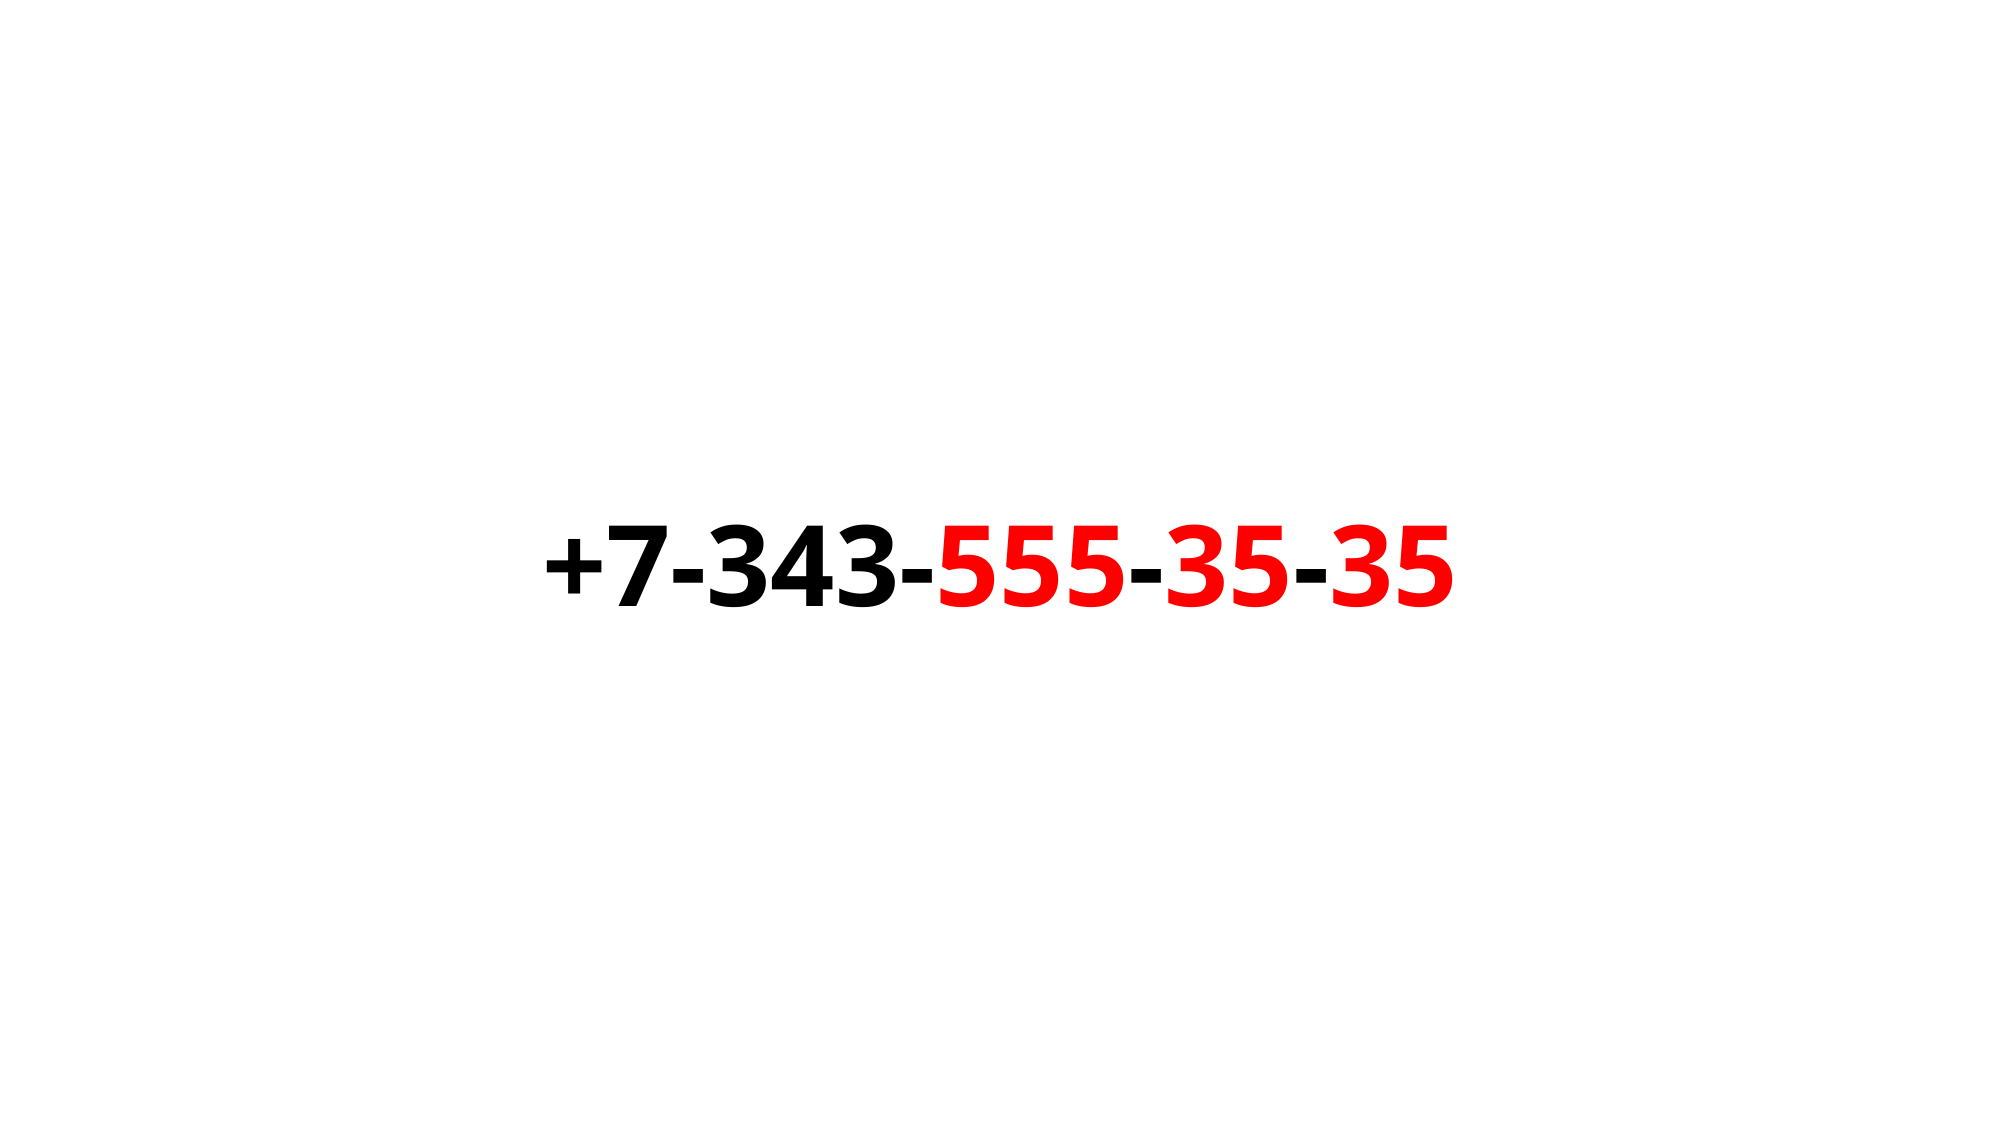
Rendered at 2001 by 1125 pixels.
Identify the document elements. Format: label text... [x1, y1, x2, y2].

text_box +7-343-555-35-35 [134, 486, 1866, 637]
